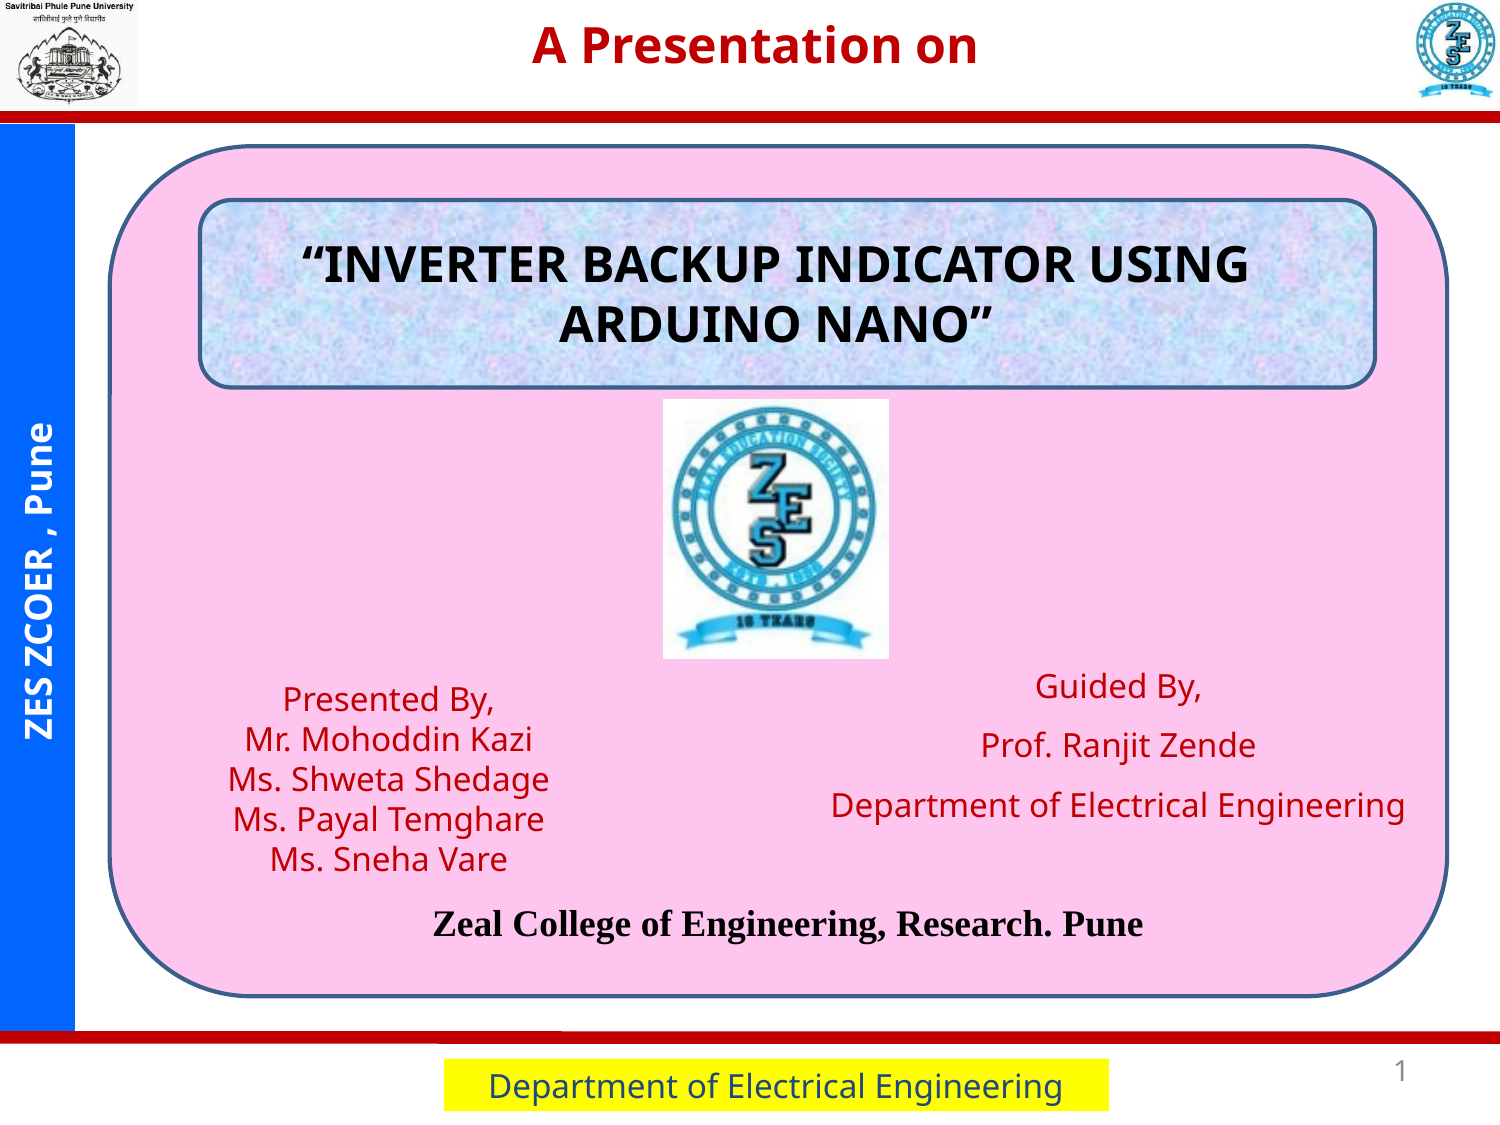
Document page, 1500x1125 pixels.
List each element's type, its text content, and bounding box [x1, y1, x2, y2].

text_box Presented By, Mr. Mohoddin Kazi Ms. Shweta Shedage Ms. Payal Temghare Ms. Sneha Vare [95, 671, 683, 886]
slide_number 1 [1074, 1047, 1425, 1103]
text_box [199, 199, 1376, 388]
picture [0, 0, 138, 107]
text_box [107, 144, 1450, 999]
text_box ZES ZCOER , Pune [0, 125, 75, 1031]
picture [1412, 0, 1500, 101]
picture [663, 399, 890, 659]
text_box A Presentation on [374, 0, 1138, 88]
text_box Zeal College of Engineering, Research. Pune [237, 891, 1339, 996]
text_box Guided By, Prof. Ranjit Zende Department of Electrical Engineering [812, 637, 1425, 832]
text_box Department of Electrical Engineering [443, 1058, 1109, 1112]
